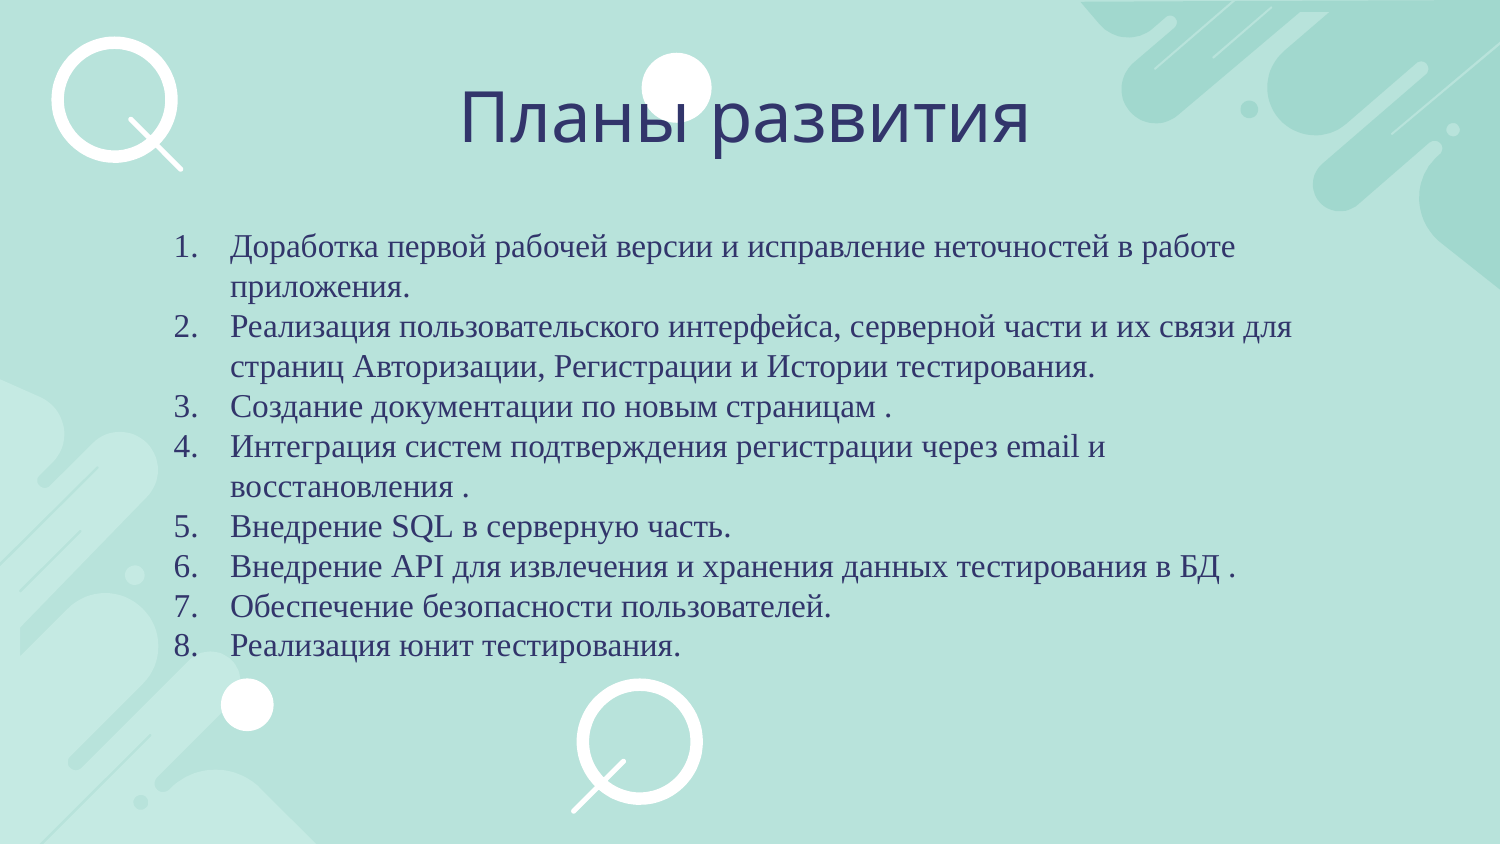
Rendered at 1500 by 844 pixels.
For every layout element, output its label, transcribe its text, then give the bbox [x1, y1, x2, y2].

text_box Доработка первой рабочей версии и исправление неточностей в работе приложения. Реализация пользовательского интерфейса, серверной части и их связи для страниц Авторизации, Регистрации и Истории тестирования. Создание документации по новым страницам . Интеграция систем подтверждения регистрации через email и восстановления . Внедрение SQL в серверную часть. Внедрение API для извлечения и хранения данных тестирования в БД . Обеспечение безопасности пользователей. Реализация юнит тестирования. [716, 217, 1341, 671]
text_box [51, 36, 712, 814]
title Планы развития [716, 77, 1057, 172]
